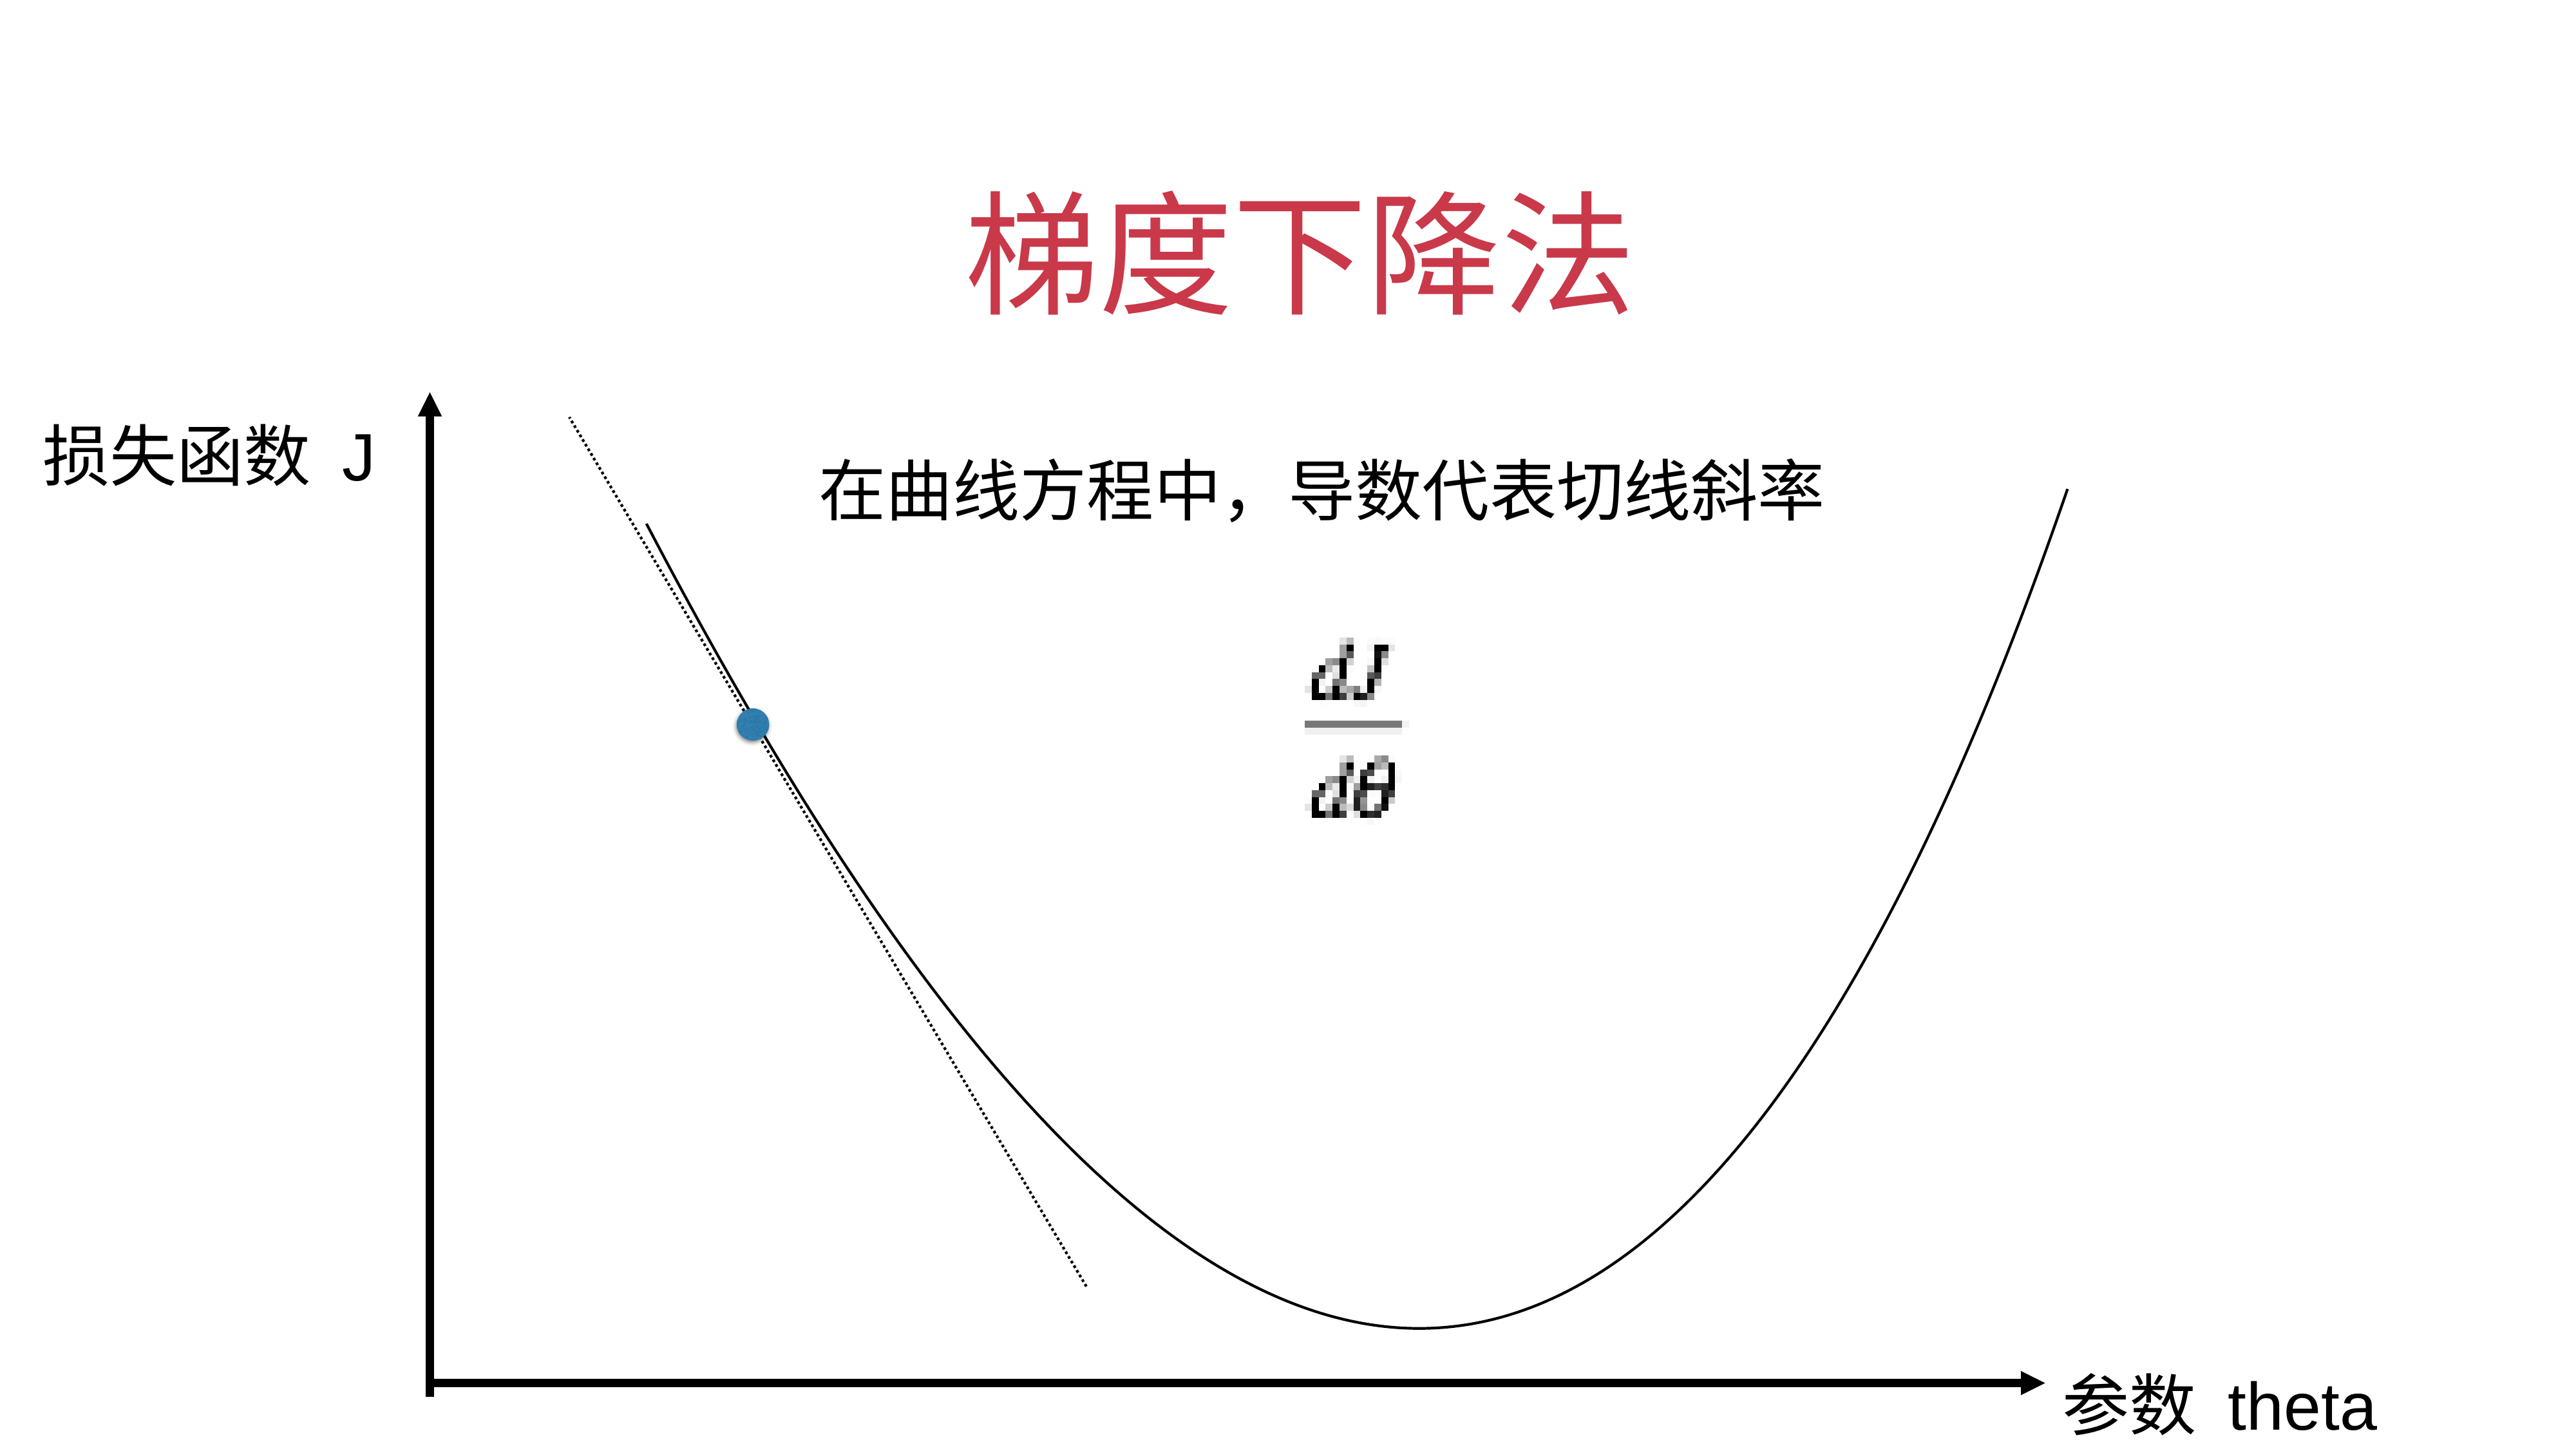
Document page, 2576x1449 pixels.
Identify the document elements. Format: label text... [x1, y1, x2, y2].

text_box [426, 392, 434, 1397]
text_box 参数 theta [2057, 1317, 2432, 1449]
picture [1291, 617, 1423, 832]
text_box [646, 489, 2068, 1329]
text_box 在曲线方程中，导数代表切线斜率 [813, 442, 1901, 535]
text_box [430, 1379, 2045, 1387]
text_box 损失函数 J [37, 368, 412, 499]
title 梯度下降法 [187, 122, 2389, 337]
text_box [737, 708, 770, 741]
